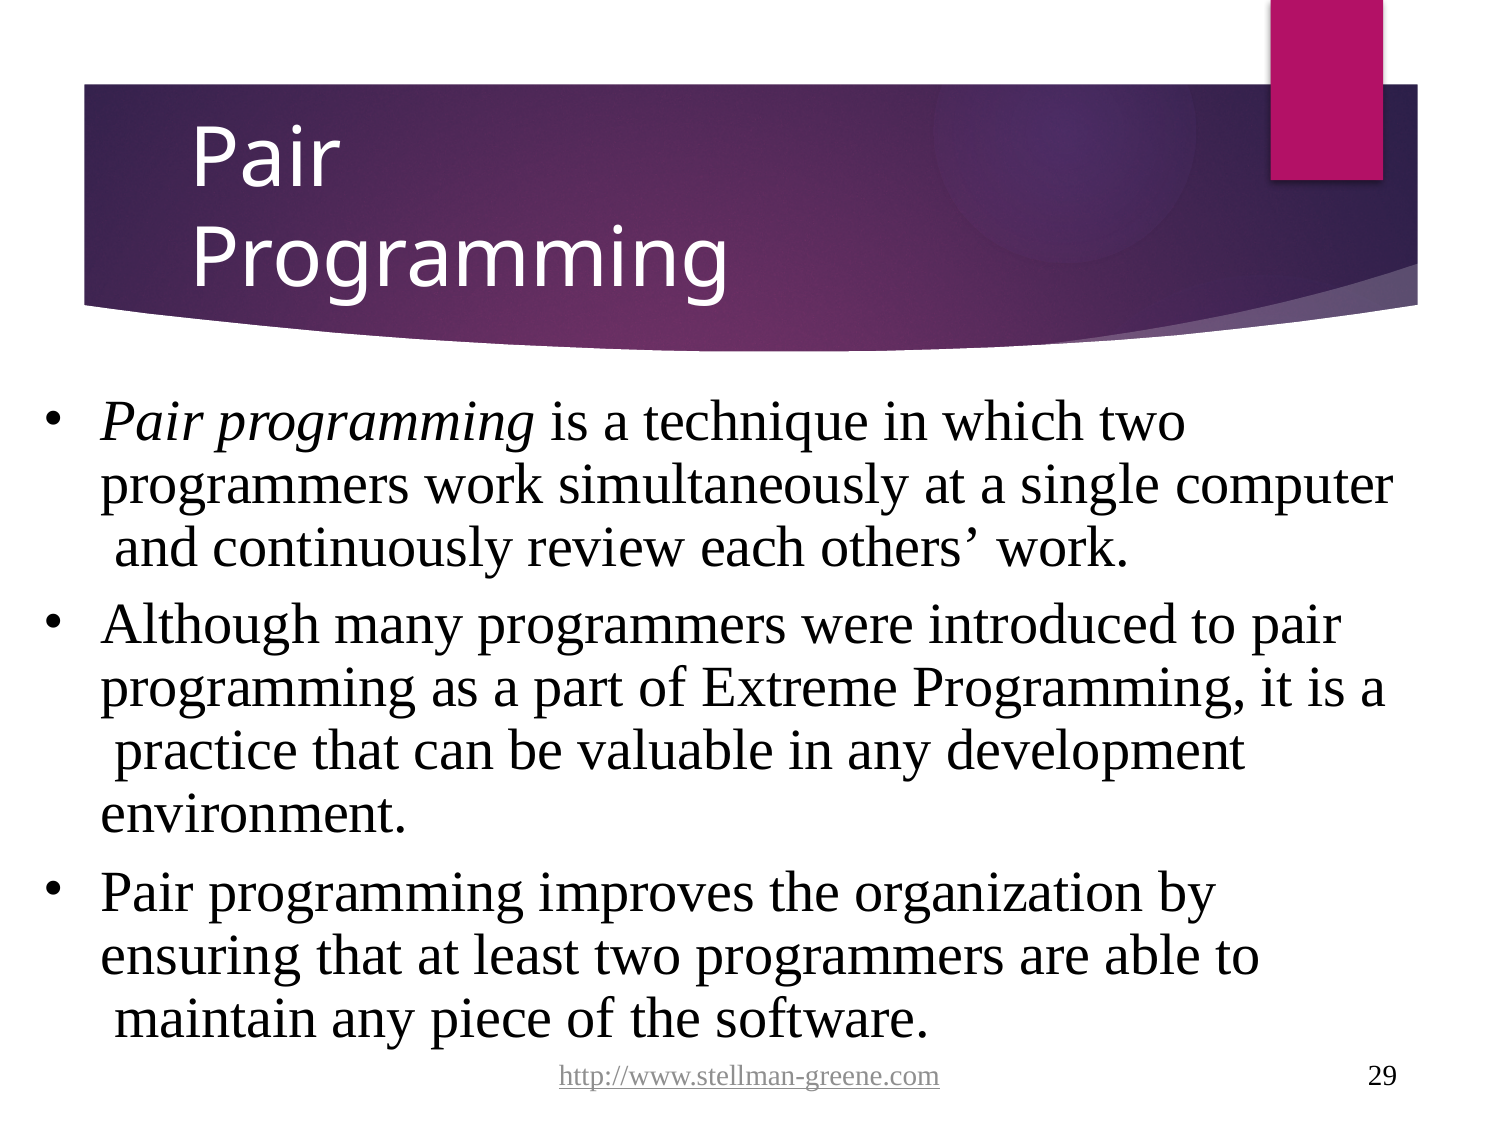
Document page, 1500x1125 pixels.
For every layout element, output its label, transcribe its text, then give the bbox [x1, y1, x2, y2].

text_box Pair programming is a technique in which two programmers work simultaneously at a single computer and continuously review each others’ work. Although many programmers were introduced to pair programming as a part of Extreme Programming, it is a practice that can be valuable in any development environment. Pair programming improves the organization by ensuring that at least two programmers are able to maintain any piece of the software. [42, 381, 1400, 1049]
title Pair Programming [187, 101, 865, 304]
text_box 29 [1365, 1054, 1400, 1092]
text_box http://www.stellman-greene.com [556, 1054, 944, 1092]
